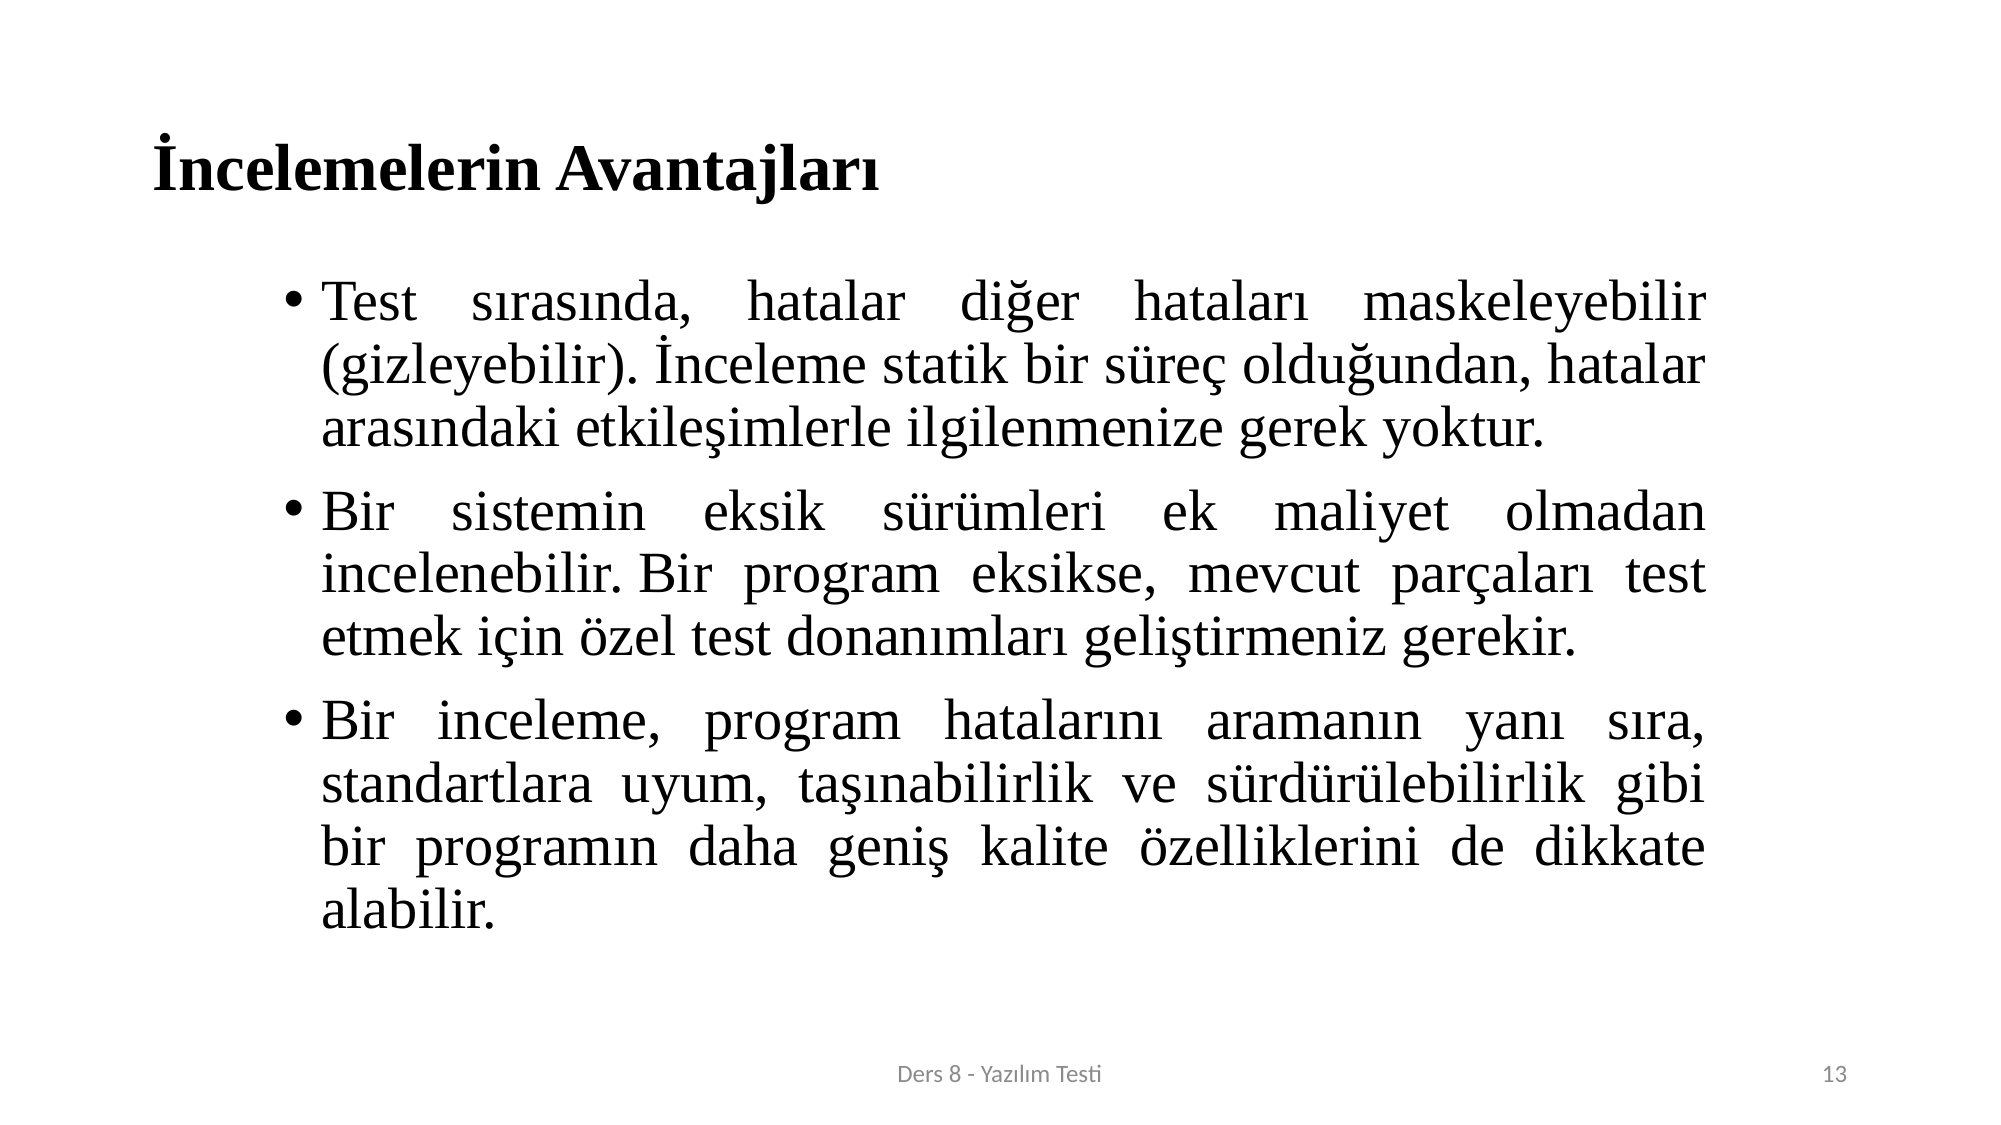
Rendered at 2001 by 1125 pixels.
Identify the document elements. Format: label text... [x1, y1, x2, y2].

slide_number 13 [1412, 1042, 1863, 1103]
list Test sırasında, hatalar diğer hataları maskeleyebilir (gizleyebilir). İnceleme statik bir süreç olduğundan, hatalar arasındaki etkileşimlerle ilgilenmenize gerek yoktur. Bir sistemin eksik sürümleri ek maliyet olmadan incelenebilir. Bir program eksikse, mevcut parçaları test etmek için özel test donanımları geliştirmeniz gerekir. Bir inceleme, program hatalarını aramanın yanı sıra, standartlara uyum, taşınabilirlik ve sürdürülebilirlik gibi bir programın daha geniş kalite özelliklerini de dikkate alabilir. [268, 262, 1723, 1005]
title İncelemelerin Avantajları [137, 59, 1863, 278]
footer Ders 8 - Yazılım Testi [662, 1042, 1338, 1103]
